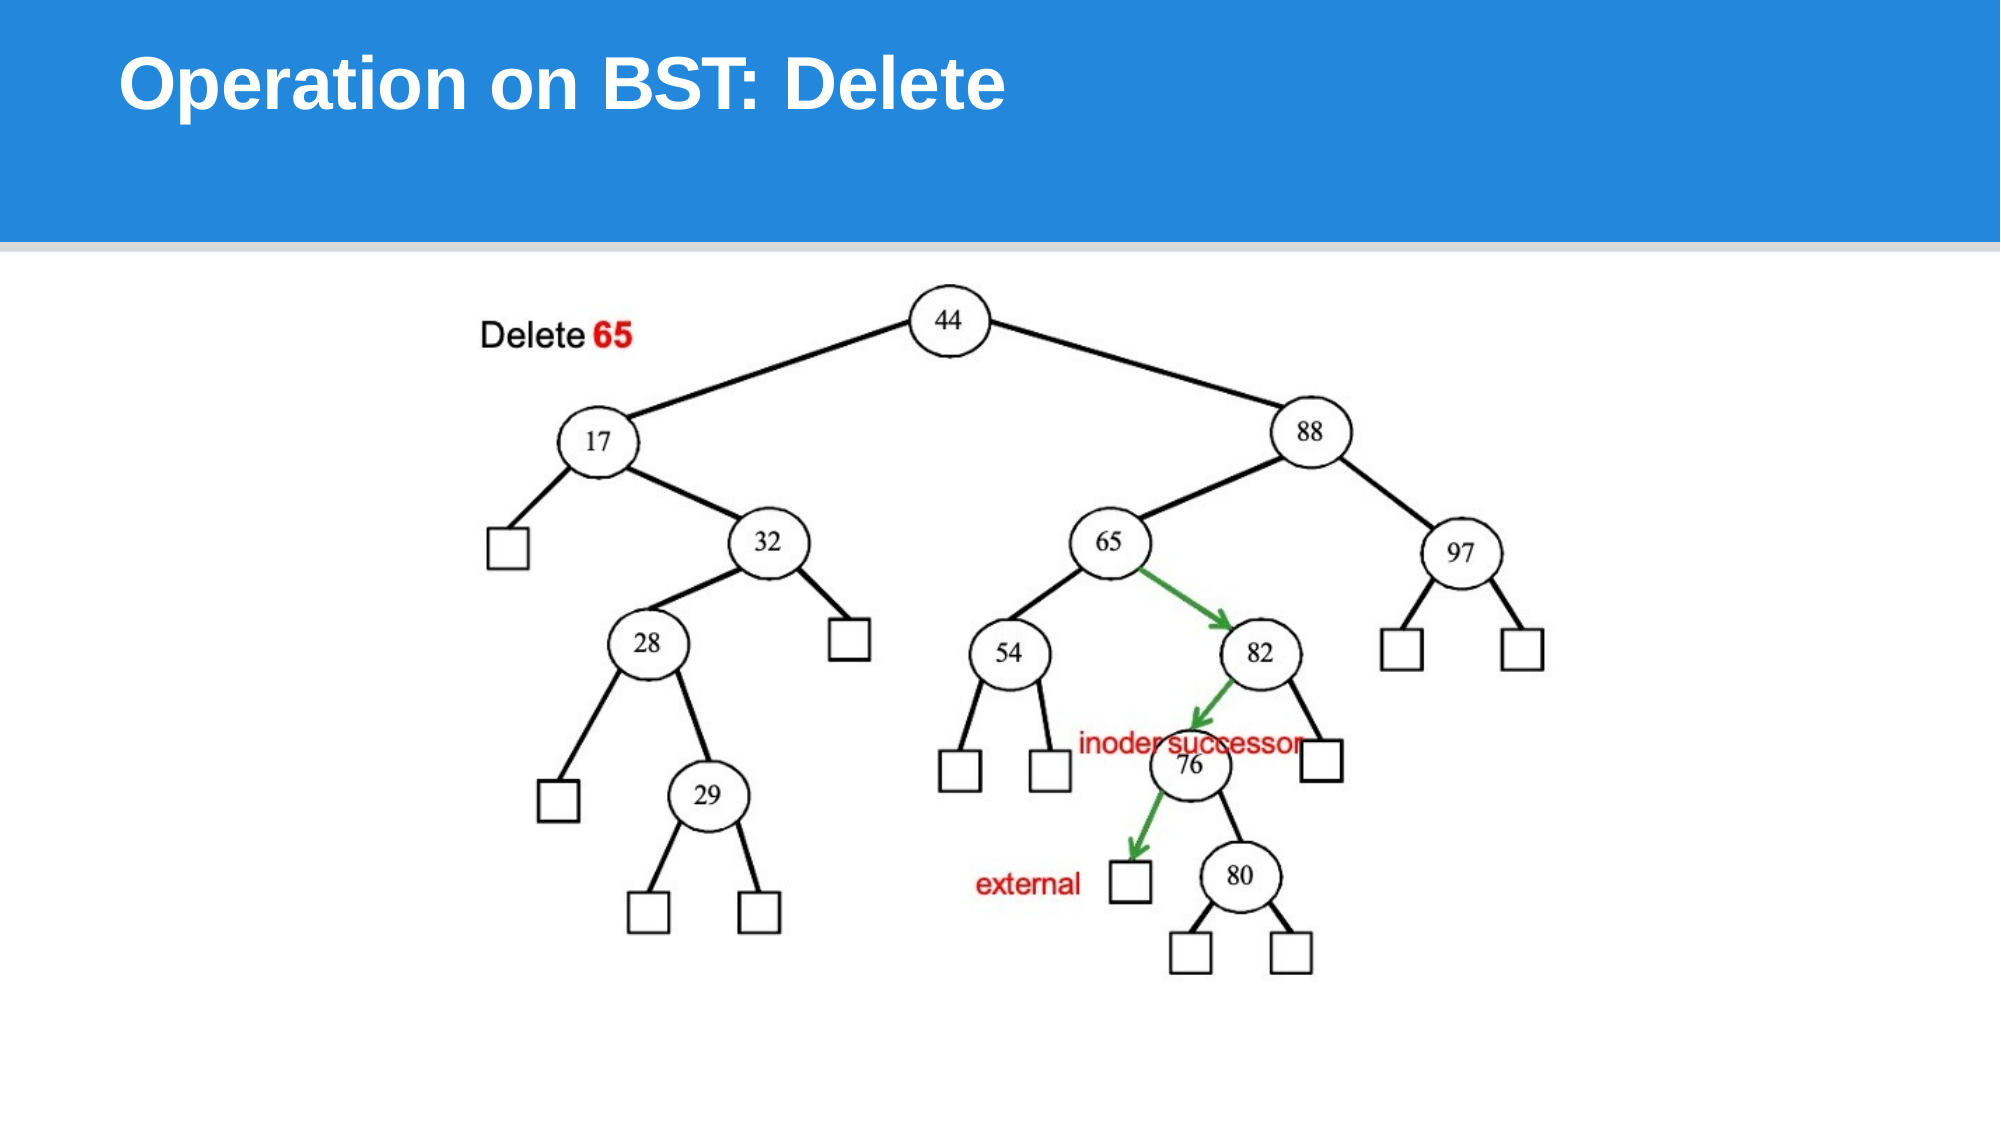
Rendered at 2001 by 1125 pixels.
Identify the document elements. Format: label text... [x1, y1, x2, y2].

picture [477, 283, 1553, 982]
title Operation on BST: Delete [115, 32, 1884, 223]
